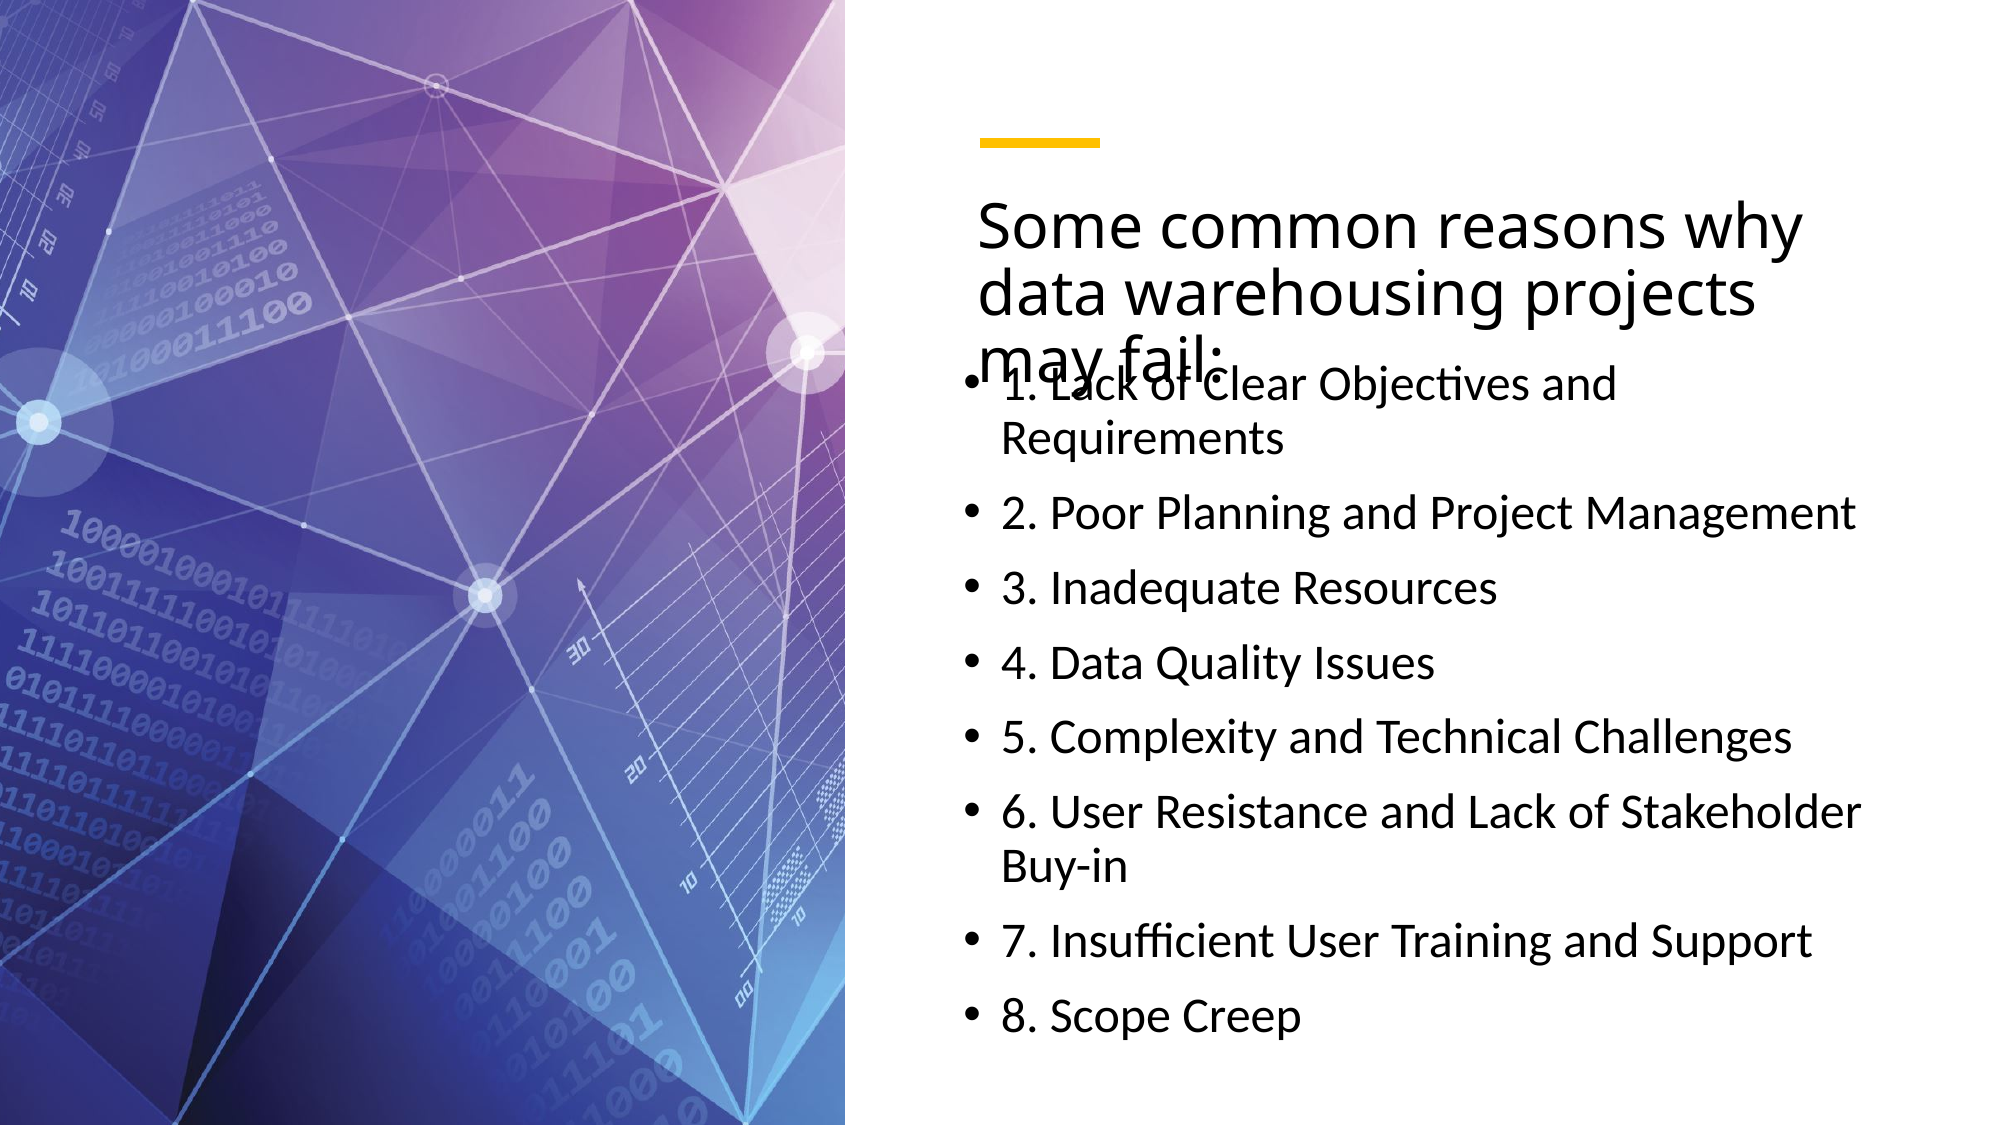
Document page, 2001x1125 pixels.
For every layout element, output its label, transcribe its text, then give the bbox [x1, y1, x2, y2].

list 1. Lack of Clear Objectives and Requirements 2. Poor Planning and Project Management 3. Inadequate Resources 4. Data Quality Issues 5. Complexity and Technical Challenges 6. User Resistance and Lack of Stakeholder Buy-in 7. Insufficient User Training and Support 8. Scope Creep [948, 350, 1922, 1112]
picture [0, 0, 845, 1125]
title Some common reasons why data warehousing projects may fail: [962, 186, 1856, 350]
